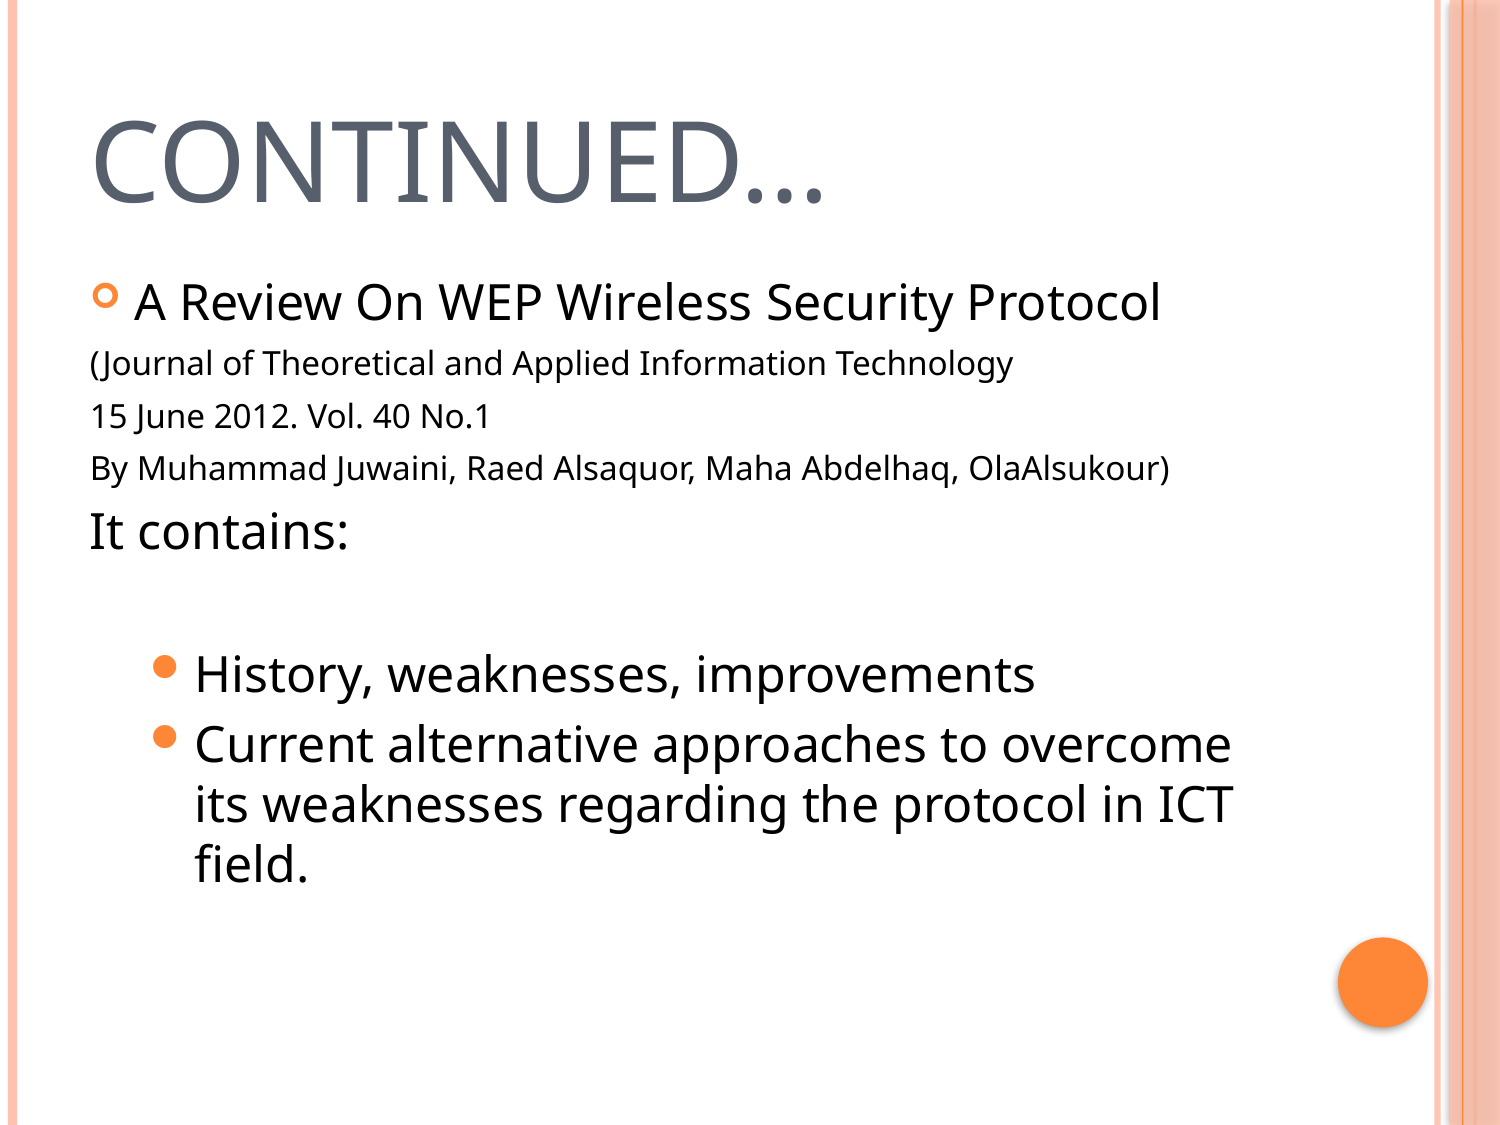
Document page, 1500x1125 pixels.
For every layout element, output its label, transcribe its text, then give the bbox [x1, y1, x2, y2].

list A Review On WEP Wireless Security Protocol (Journal of Theoretical and Applied Information Technology 15 June 2012. Vol. 40 No.1 By Muhammad Juwaini, Raed Alsaquor, Maha Abdelhaq, OlaAlsukour) It contains: History, weaknesses, improvements Current alternative approaches to overcome its weaknesses regarding the protocol in ICT field. [75, 262, 1300, 1062]
title Continued… [75, 45, 1300, 233]
